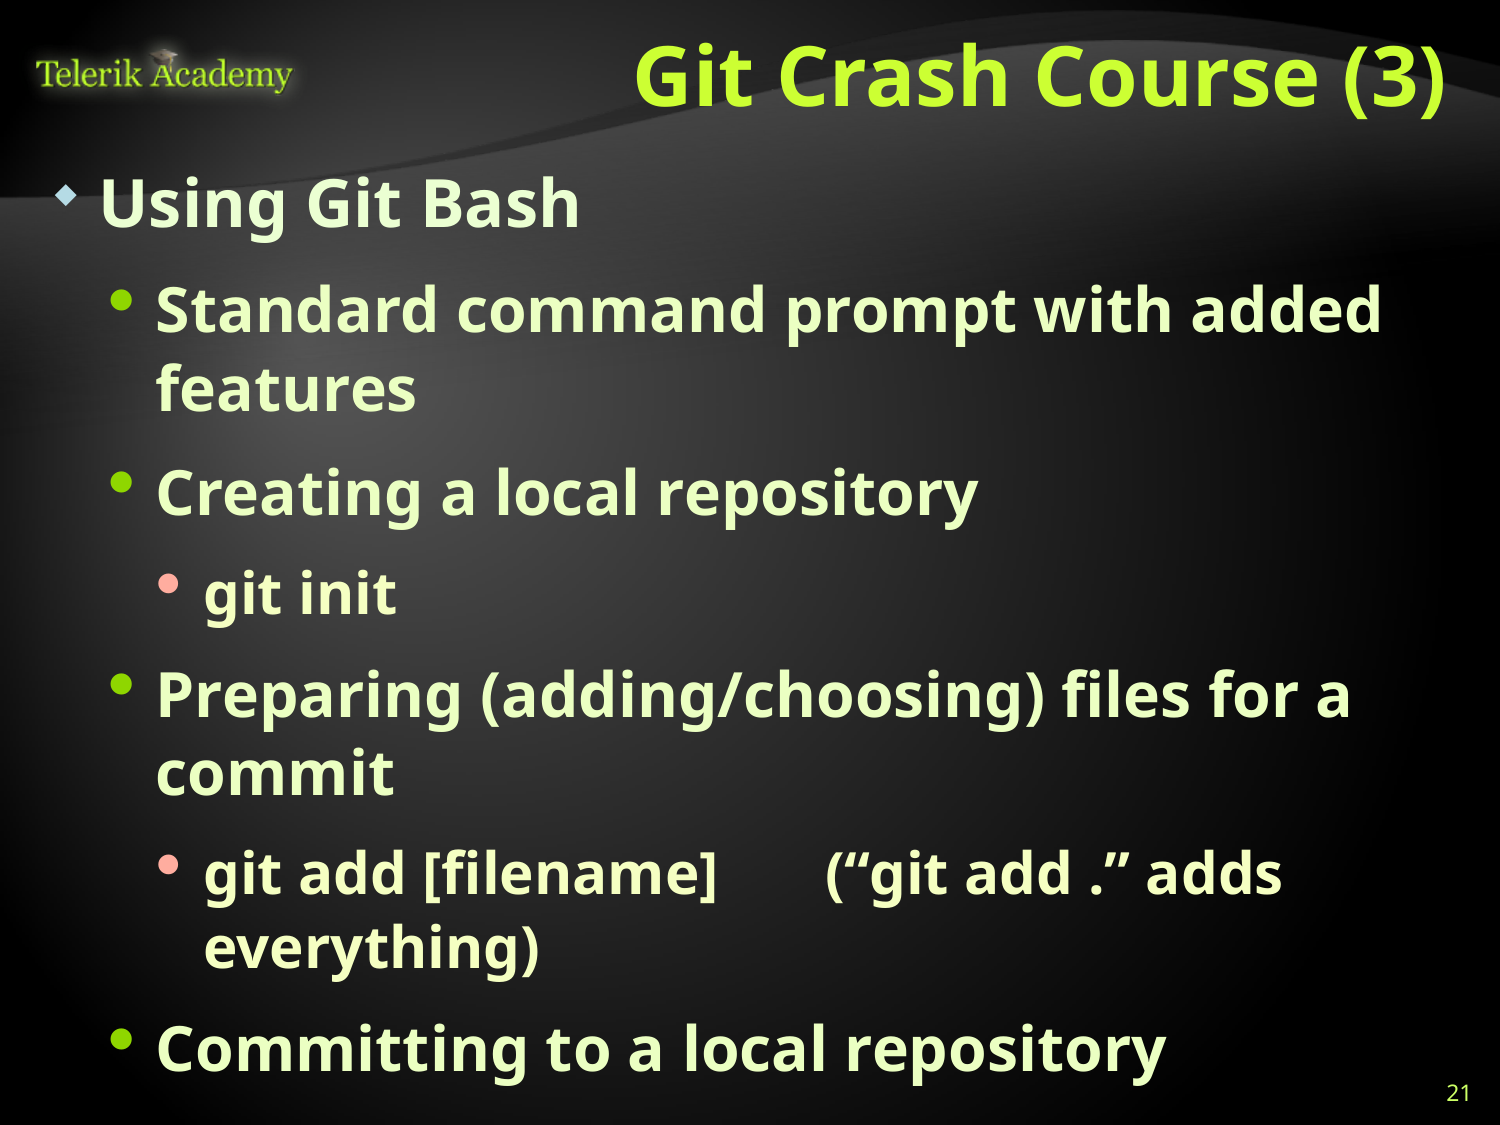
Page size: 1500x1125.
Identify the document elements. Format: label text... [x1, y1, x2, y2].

picture [0, 0, 1500, 1125]
slide_number 21 [1412, 1074, 1488, 1113]
list Using Git Bash Standard command prompt with added features Creating a local repository git init Preparing (adding/choosing) files for a commit git add [filename] (“git add .” adds everything) Committing to a local repository git commit –m “your message here” [37, 149, 1463, 1100]
title Git Crash Course (3) [300, 12, 1463, 149]
